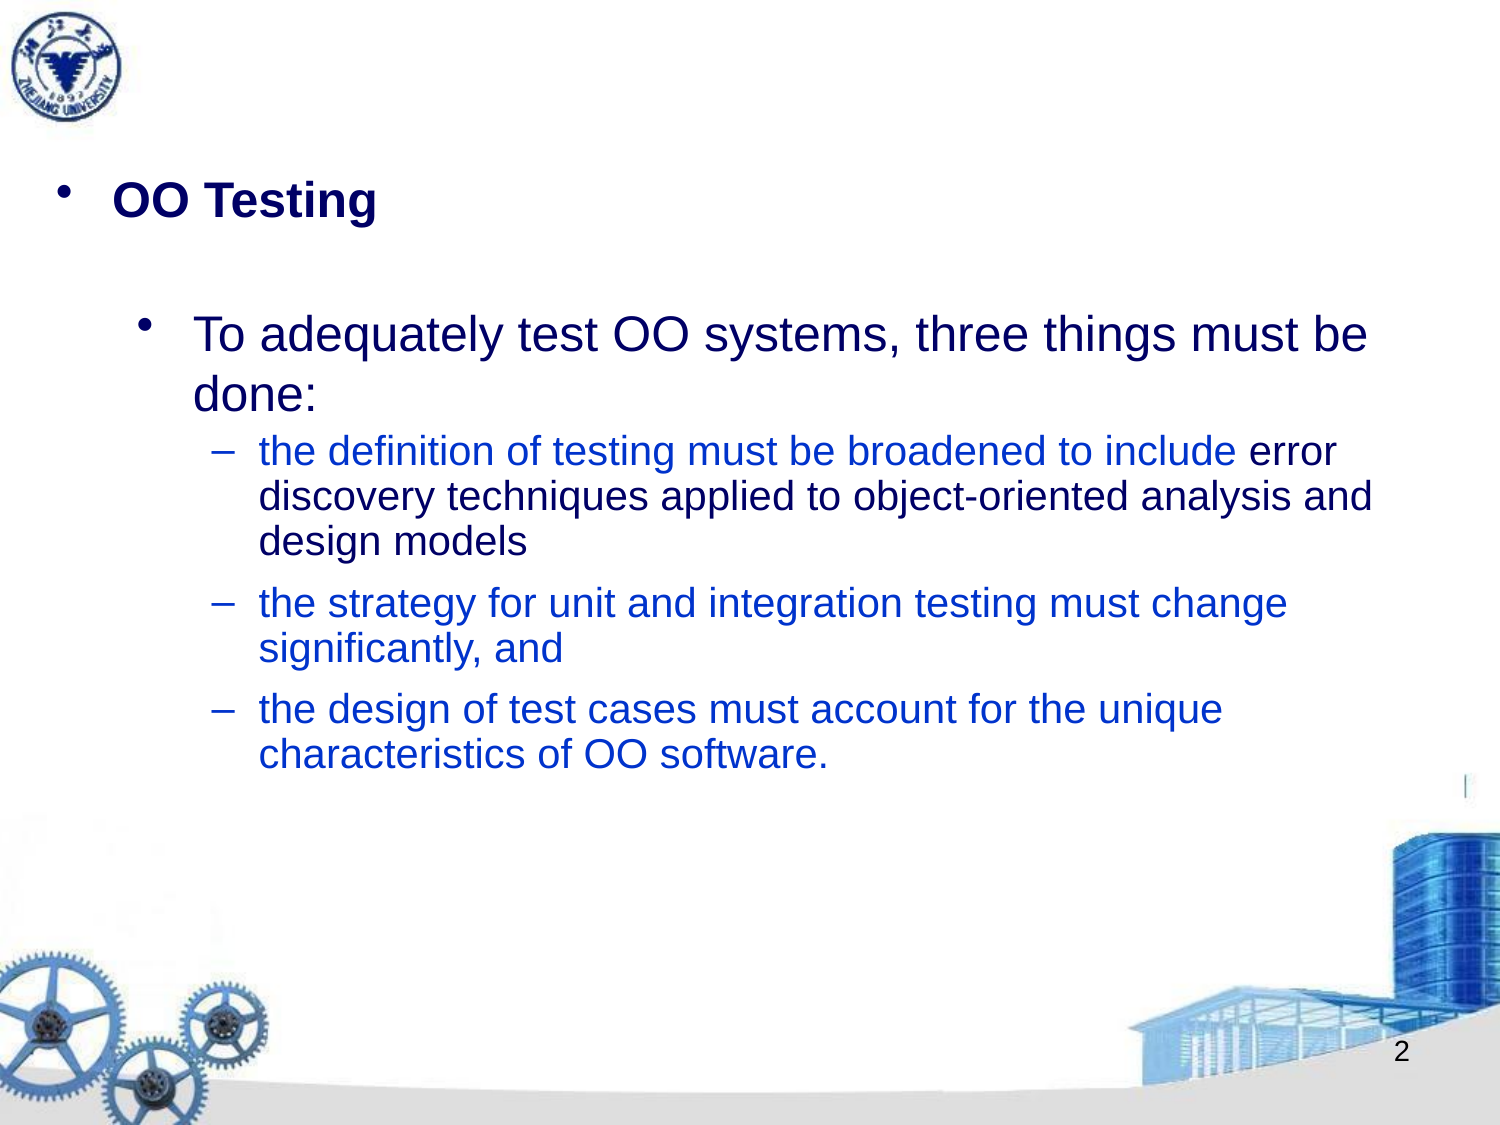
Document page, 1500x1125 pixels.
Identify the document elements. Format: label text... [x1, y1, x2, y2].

text_box OO Testing [41, 160, 1392, 303]
picture [0, 0, 1500, 1125]
slide_number 2 [1115, 1024, 1426, 1103]
text_box To adequately test OO systems, three things must be done: the definition of testing must be broadened to include error discovery techniques applied to object-oriented analysis and design models the strategy for unit and integration testing must change significantly, and the design of test cases must account for the unique characteristics of OO software. [121, 293, 1447, 786]
